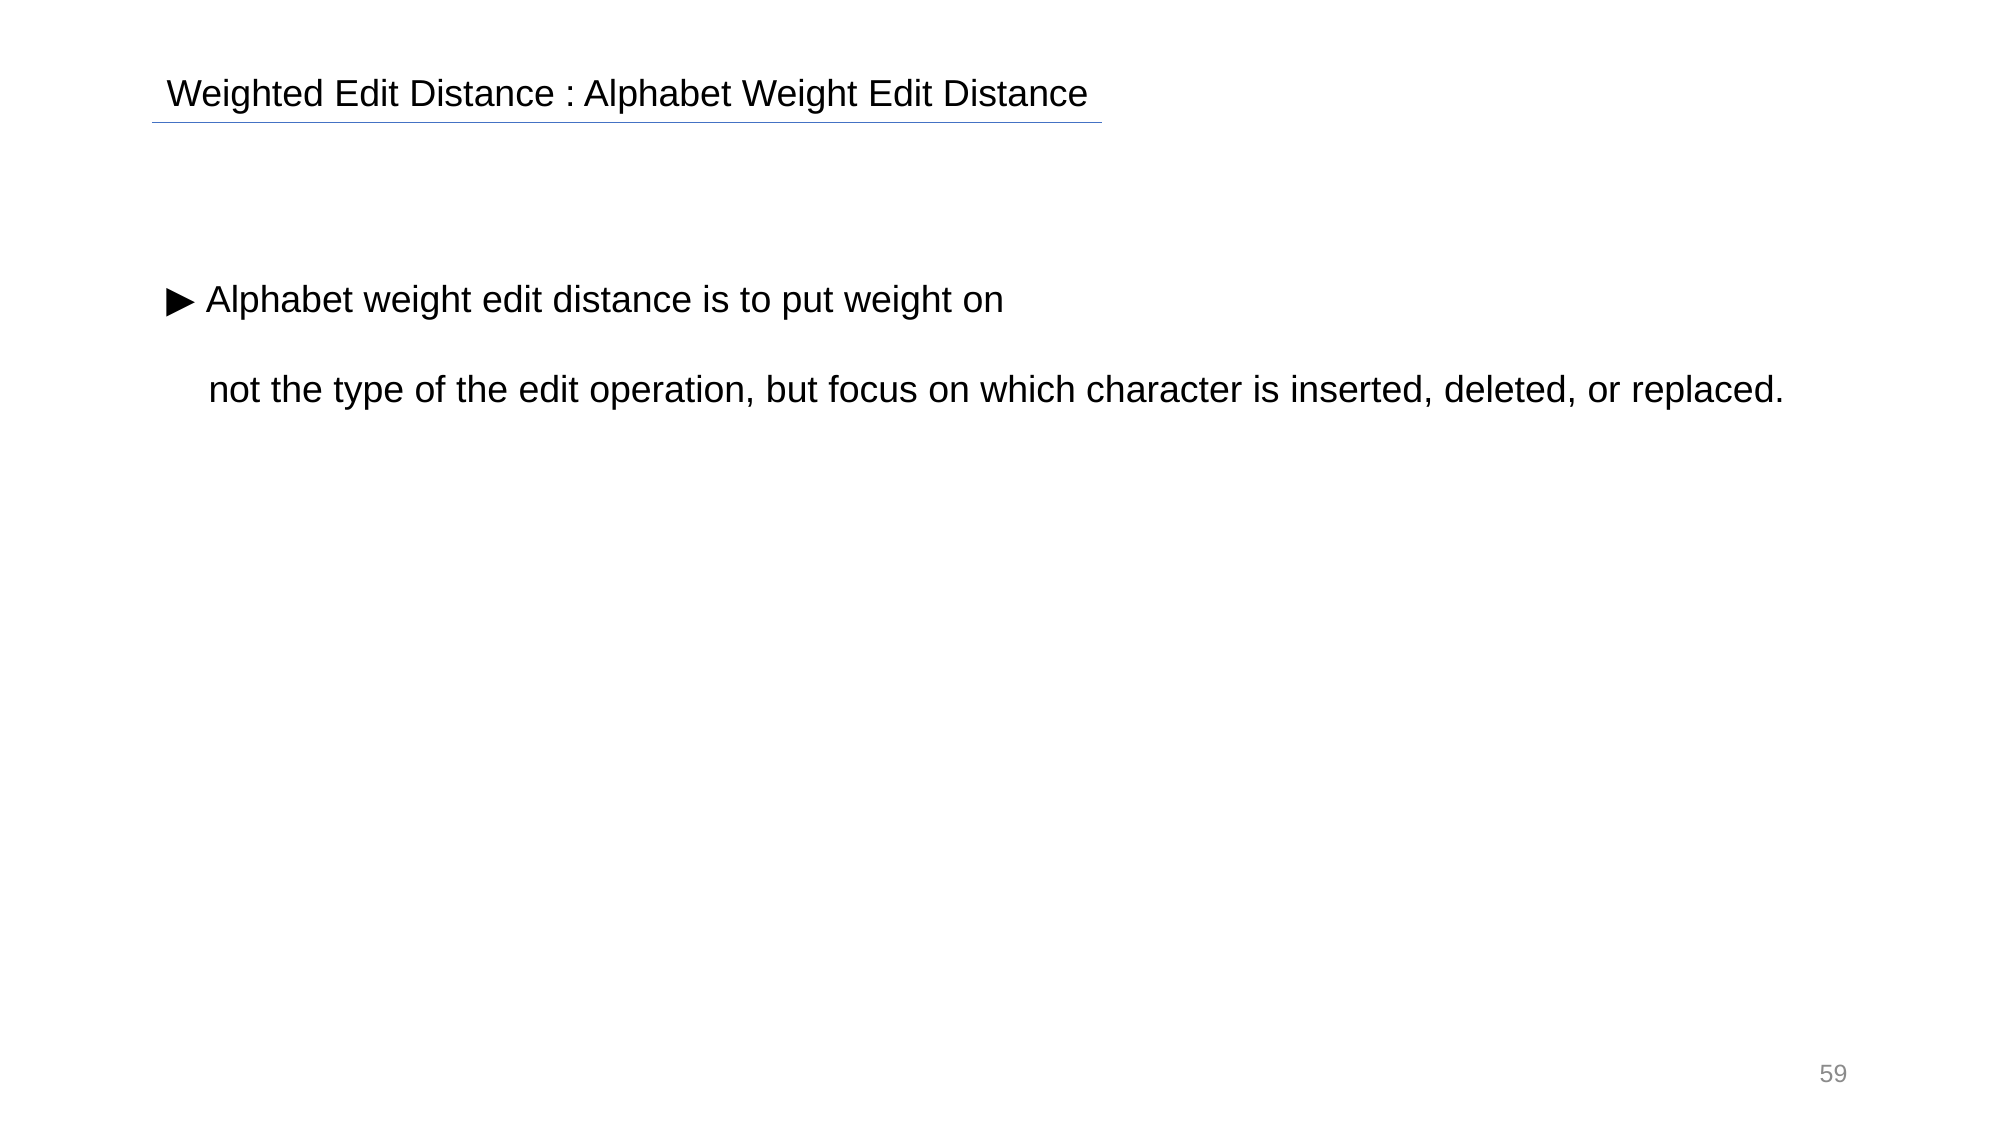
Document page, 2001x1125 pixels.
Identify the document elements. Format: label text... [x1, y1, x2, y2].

slide_number 59 [1412, 1042, 1863, 1103]
text_box Weighted Edit Distance : Alphabet Weight Edit Distance [151, 61, 1253, 122]
text_box ▶ Alphabet weight edit distance is to put weight on not the type of the edit operation, but focus on which character is inserted, deleted, or replaced. [151, 267, 1821, 463]
